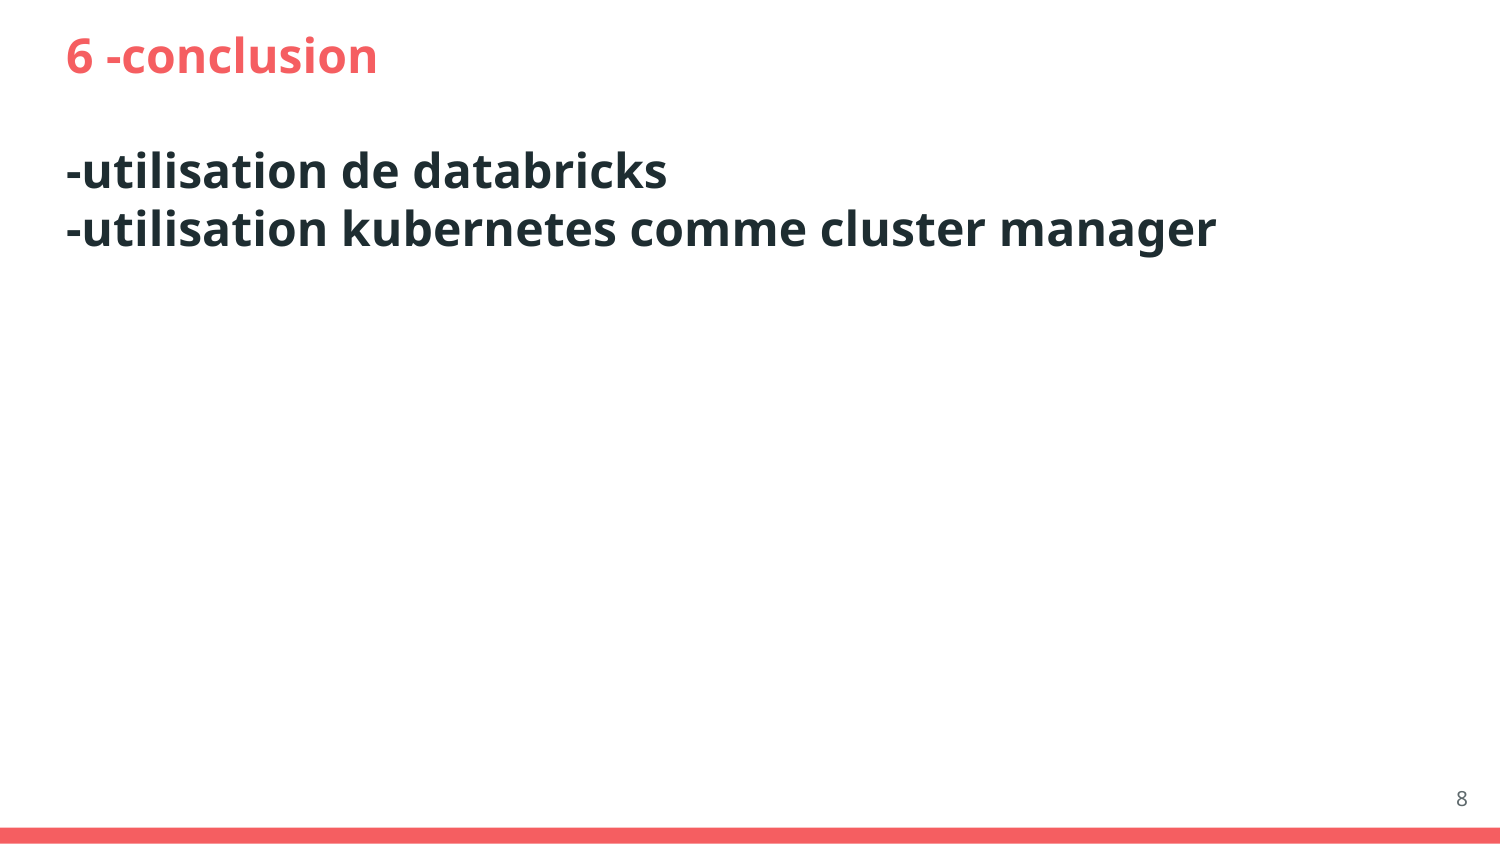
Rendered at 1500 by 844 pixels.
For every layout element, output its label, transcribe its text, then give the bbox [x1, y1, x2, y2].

slide_number ‹#› [1392, 767, 1483, 833]
title 6 -conclusion -utilisation de databricks -utilisation kubernetes comme cluster manager [51, 9, 1449, 779]
